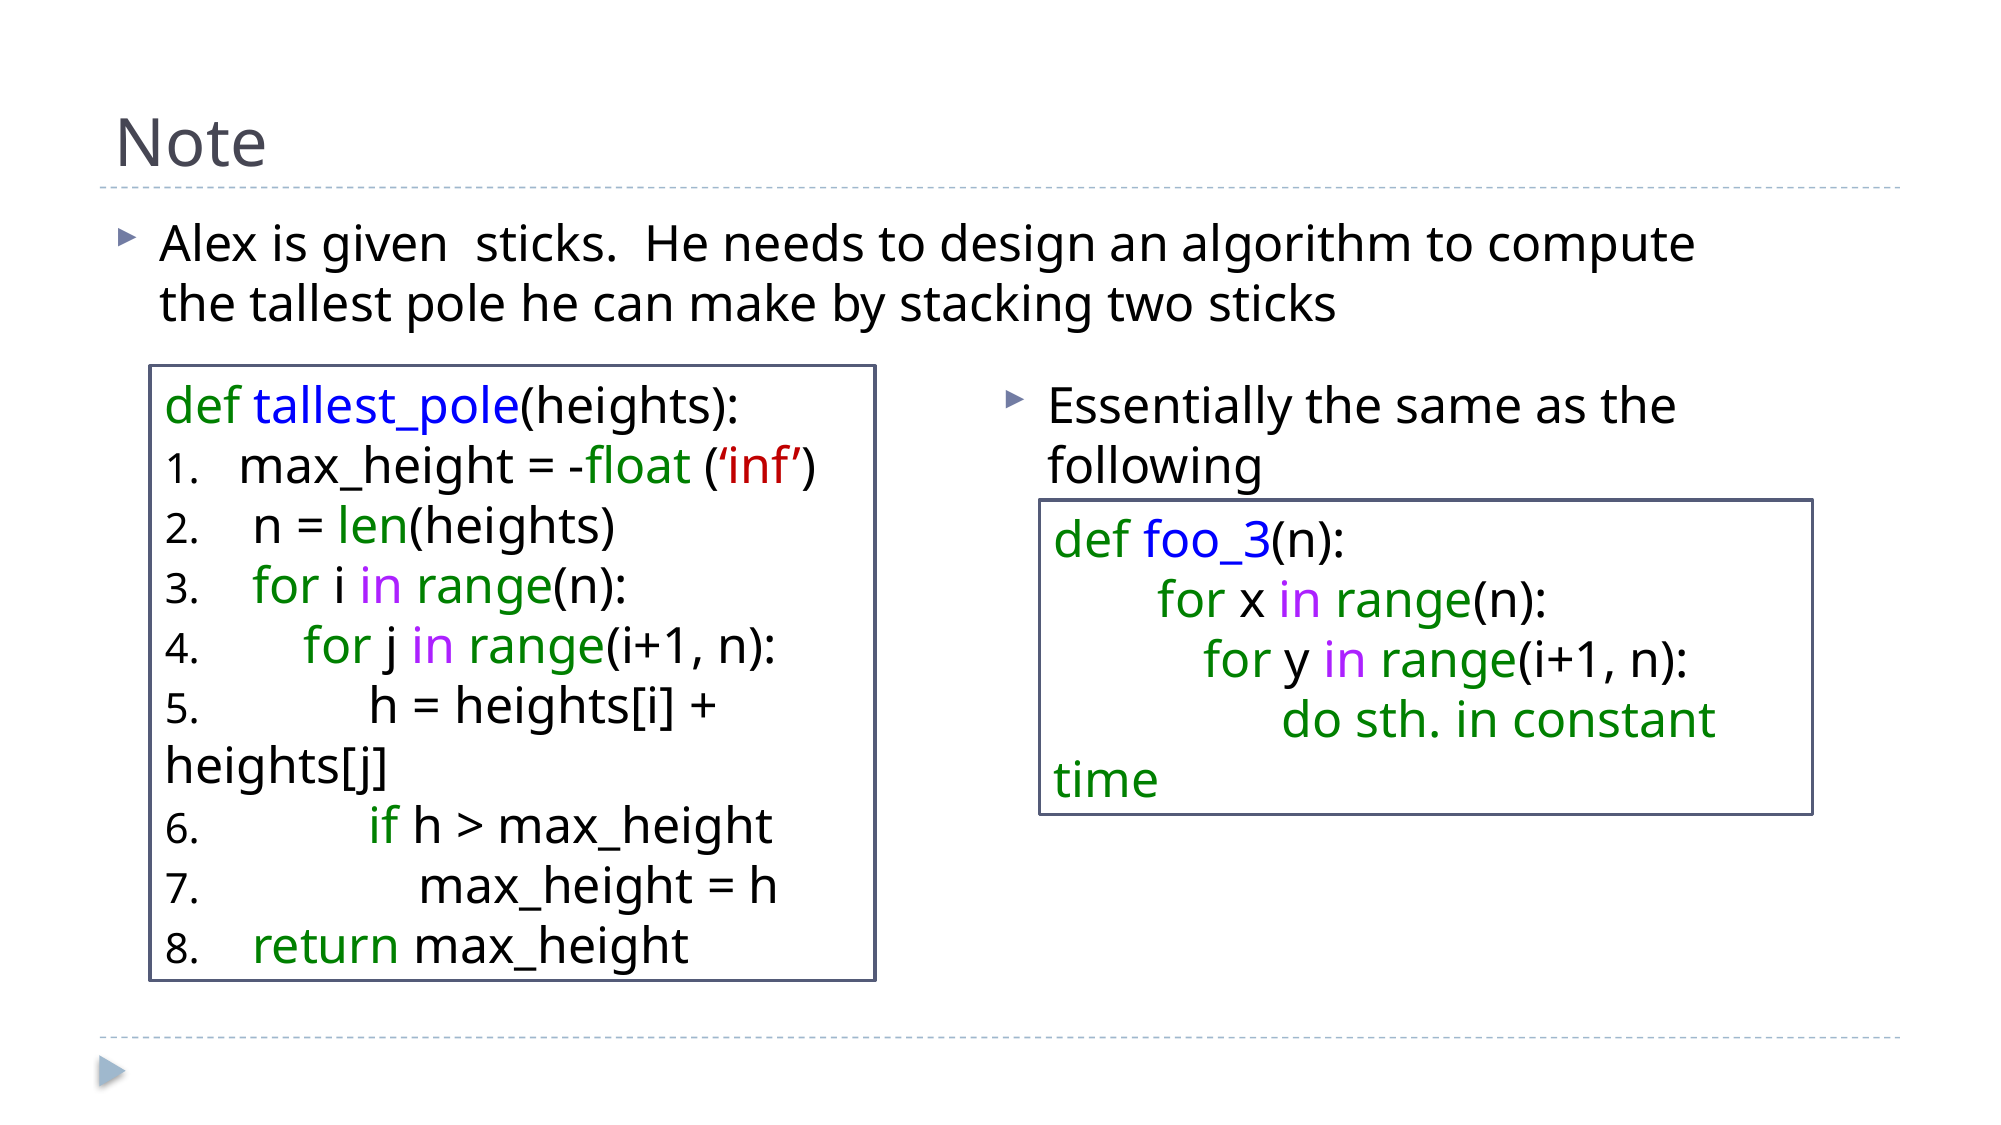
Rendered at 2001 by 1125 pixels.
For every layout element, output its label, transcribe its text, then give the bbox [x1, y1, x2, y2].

text_box Essentially the same as the following [987, 365, 1863, 1052]
text_box def tallest_pole(heights): 1. max_height = -float (‘inf’) 2. n = len(heights) 3. for i in range(n): 4. for j in range(i+1, n): 5. h = heights[i] + heights[j] 6. if h > max_height 7. max_height = h 8. return max_height [150, 365, 875, 981]
title Note [99, 24, 1901, 188]
text_box def foo_3(n): for x in range(n): for y in range(i+1, n): do sth. in constant time [1039, 499, 1813, 815]
